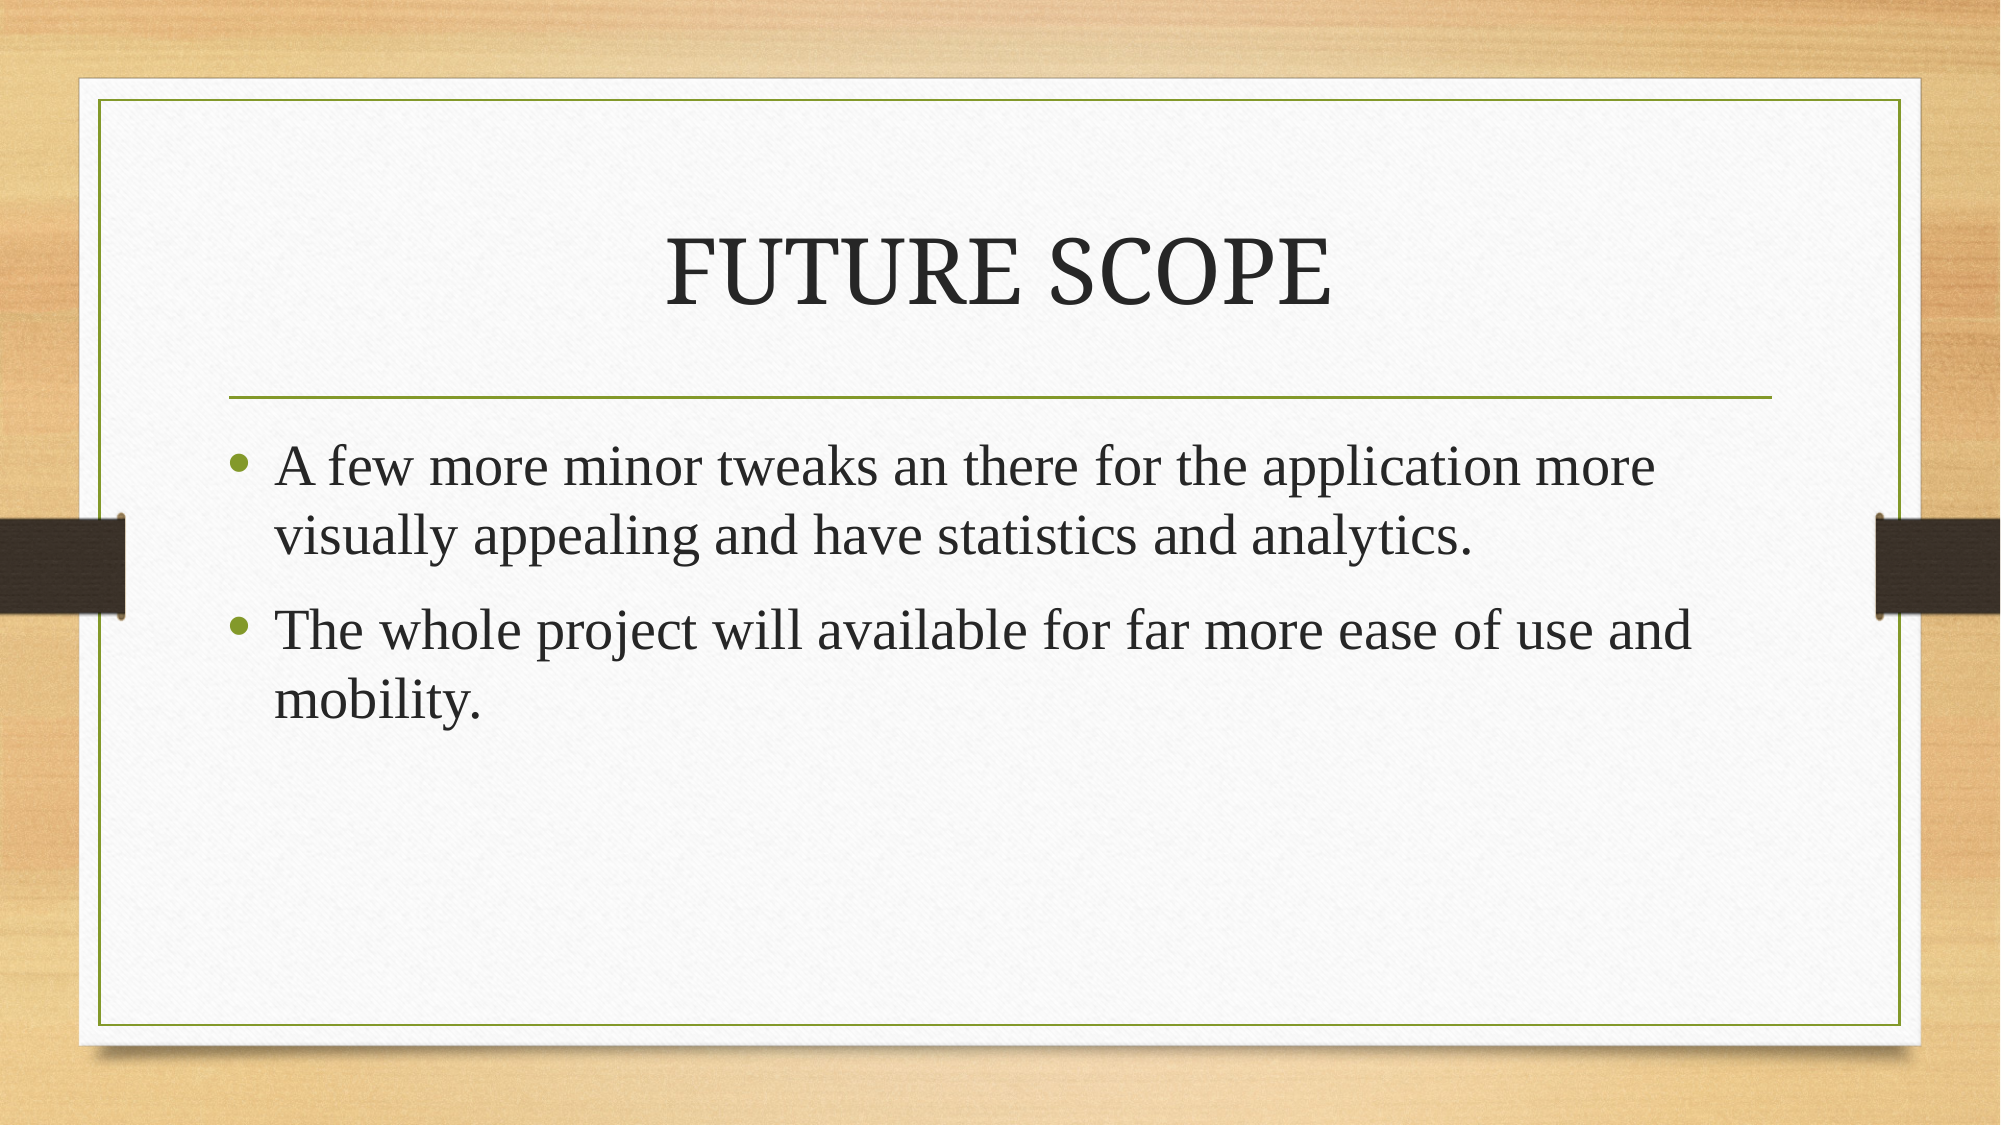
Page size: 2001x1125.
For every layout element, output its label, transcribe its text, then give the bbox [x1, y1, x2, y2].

picture [0, 0, 2001, 1125]
list A few more minor tweaks an there for the application more visually appealing and have statistics and analytics. The whole project will available for far more ease of use and mobility. [212, 419, 1788, 964]
title FUTURE SCOPE [212, 161, 1788, 375]
